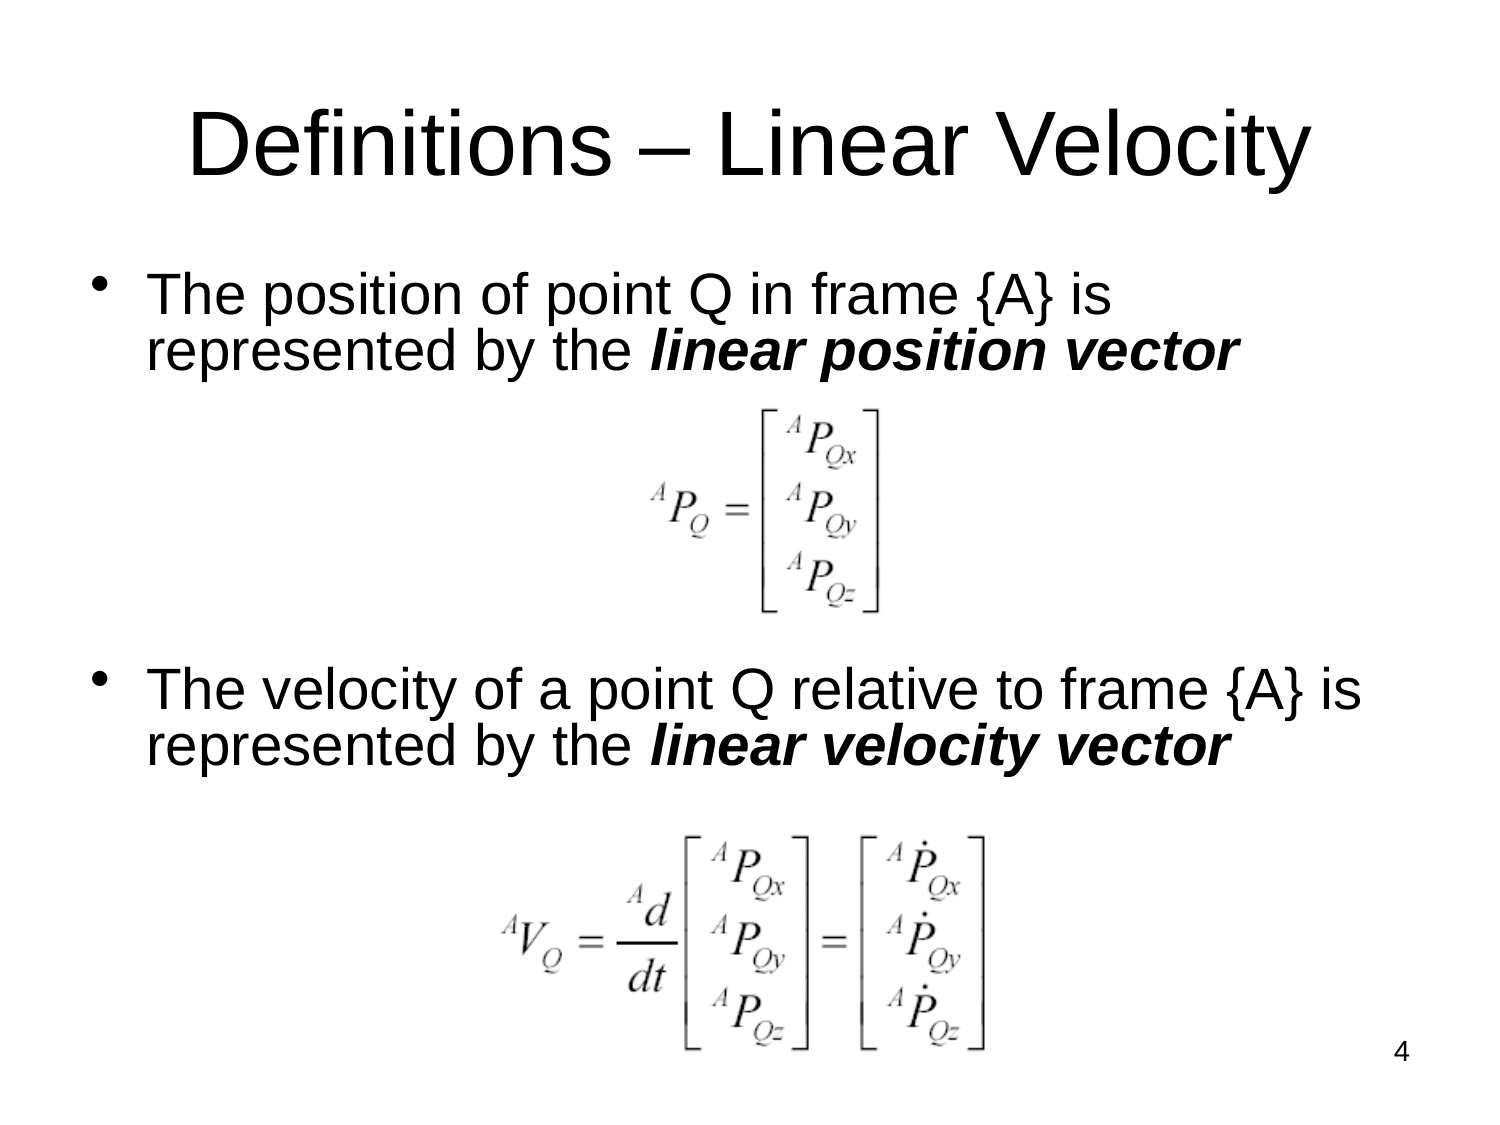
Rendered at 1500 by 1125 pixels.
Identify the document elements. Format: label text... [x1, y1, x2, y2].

list The position of point Q in frame {A} is represented by the linear position vector The velocity of a point Q relative to frame {A} is represented by the linear velocity vector [74, 262, 1426, 801]
picture [462, 787, 1038, 1096]
picture [624, 387, 963, 640]
title Definitions – Linear Velocity [74, 44, 1426, 233]
slide_number 4 [1074, 1024, 1426, 1103]
